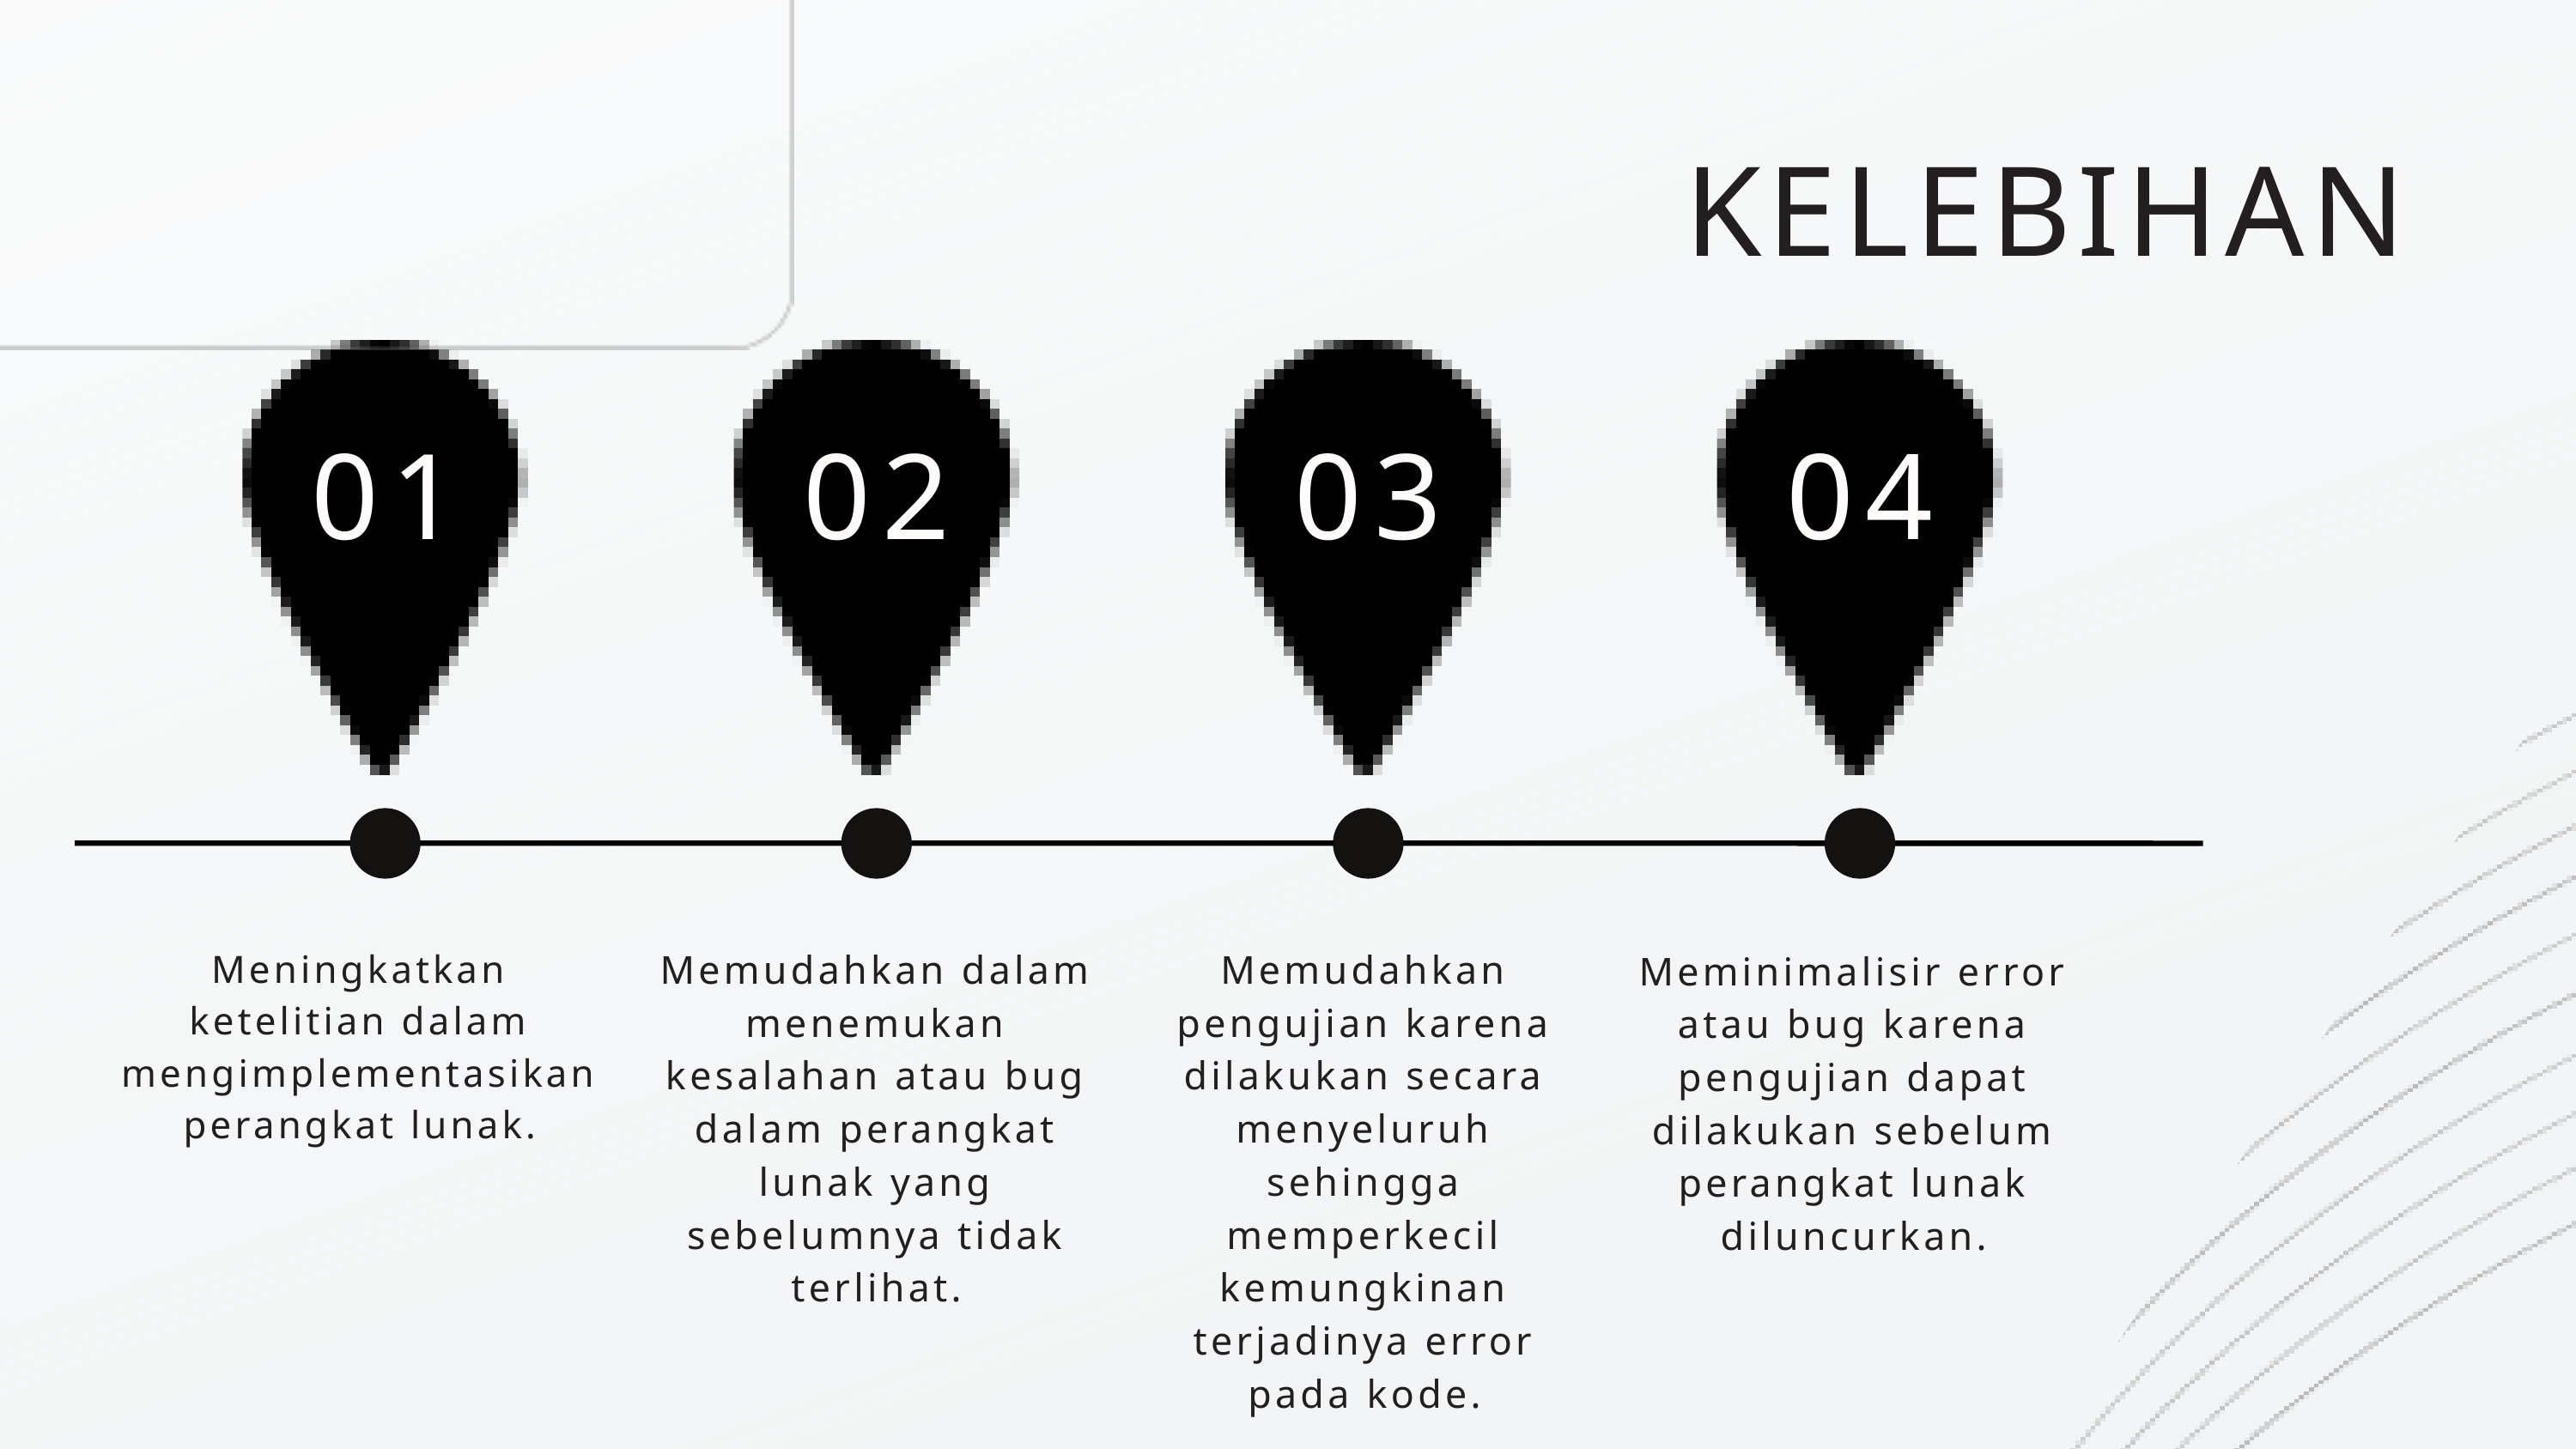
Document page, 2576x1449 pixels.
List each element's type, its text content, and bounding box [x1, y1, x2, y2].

text_box [1716, 563, 2003, 775]
text_box [0, 0, 2576, 1449]
text_box [1716, 340, 2003, 399]
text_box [841, 808, 913, 879]
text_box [1333, 808, 1404, 879]
text_box Meminimalisir error atau bug karena pengujian dapat dilakukan sebelum perangkat lunak diluncurkan. [1628, 940, 2080, 1311]
text_box [2045, 661, 2576, 1449]
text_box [349, 808, 421, 879]
text_box 01 [242, 399, 528, 563]
text_box 03 [1225, 399, 1511, 563]
text_box [733, 563, 1020, 775]
text_box Memudahkan dalam menemukan kesalahan atau bug dalam perangkat lunak yang sebelumnya tidak terlihat. [651, 938, 1103, 1363]
text_box [733, 340, 1020, 399]
text_box 04 [1716, 399, 2003, 563]
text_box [1824, 808, 1896, 879]
text_box Meningkatkan ketelitian dalam mengimplementasikan perangkat lunak. [108, 938, 611, 1198]
text_box [242, 350, 528, 399]
text_box Memudahkan pengujian karena dilakukan secara menyeluruh sehingga memperkecil kemungkinan terjadinya error pada kode. [1139, 938, 1591, 1449]
text_box [1225, 563, 1511, 775]
text_box KELEBIHAN [1628, 109, 2464, 281]
text_box [1225, 340, 1511, 399]
text_box [242, 563, 528, 775]
text_box [0, 0, 794, 350]
text_box 02 [733, 399, 1020, 563]
